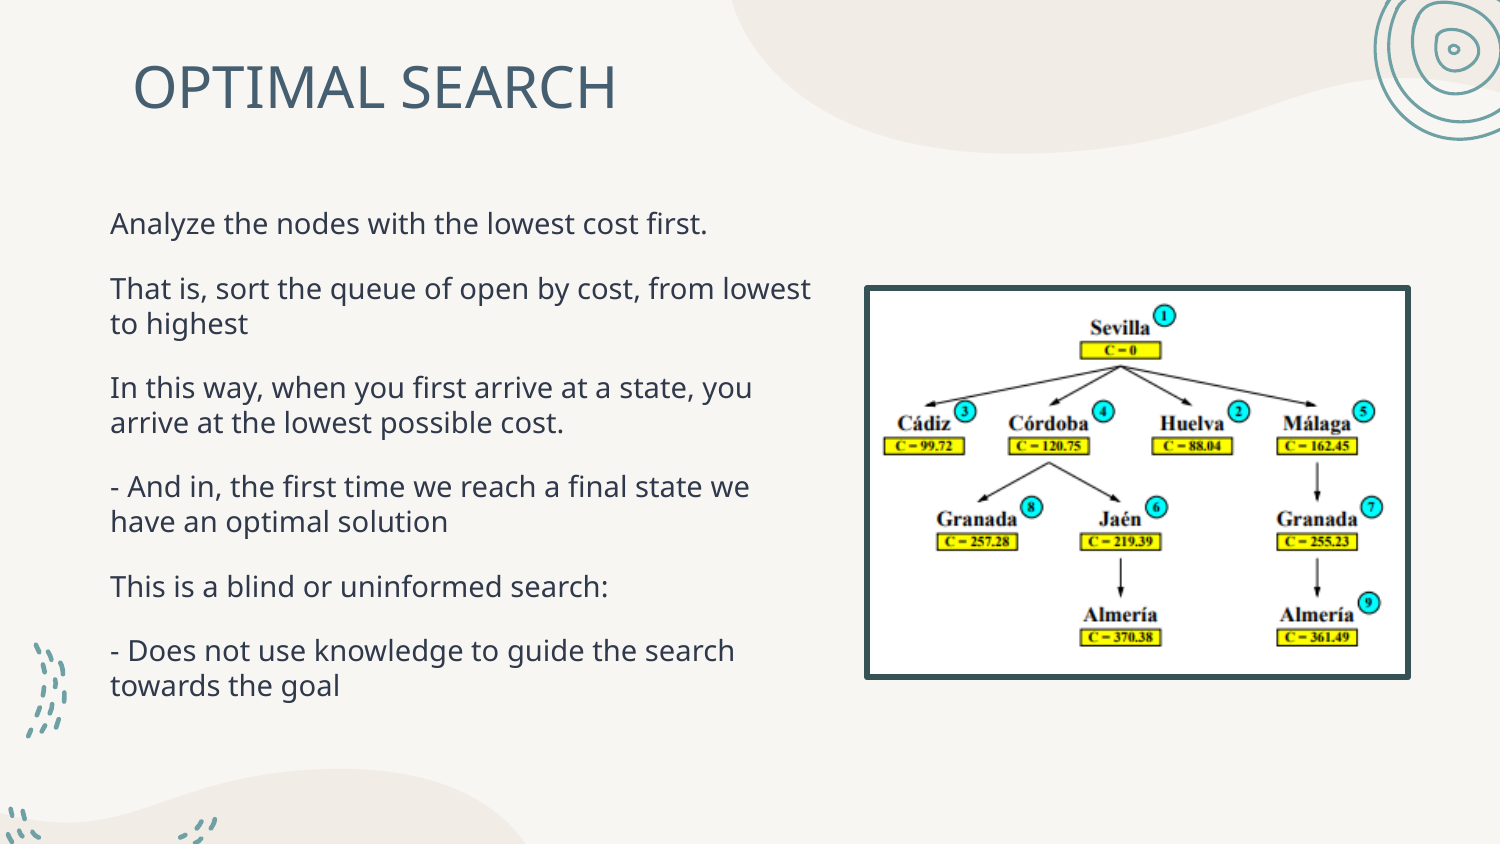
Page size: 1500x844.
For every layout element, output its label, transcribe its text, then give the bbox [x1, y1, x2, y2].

title OPTIMAL SEARCH [116, 72, 1383, 167]
picture [870, 291, 1405, 675]
list Analyze the nodes with the lowest cost first. That is, sort the queue of open by cost, from lowest to highest In this way, when you first arrive at a state, you arrive at the lowest possible cost. - And in, the first time we reach a final state we have an optimal solution This is a blind or uninformed search: - Does not use knowledge to guide the search towards the goal [95, 166, 829, 807]
